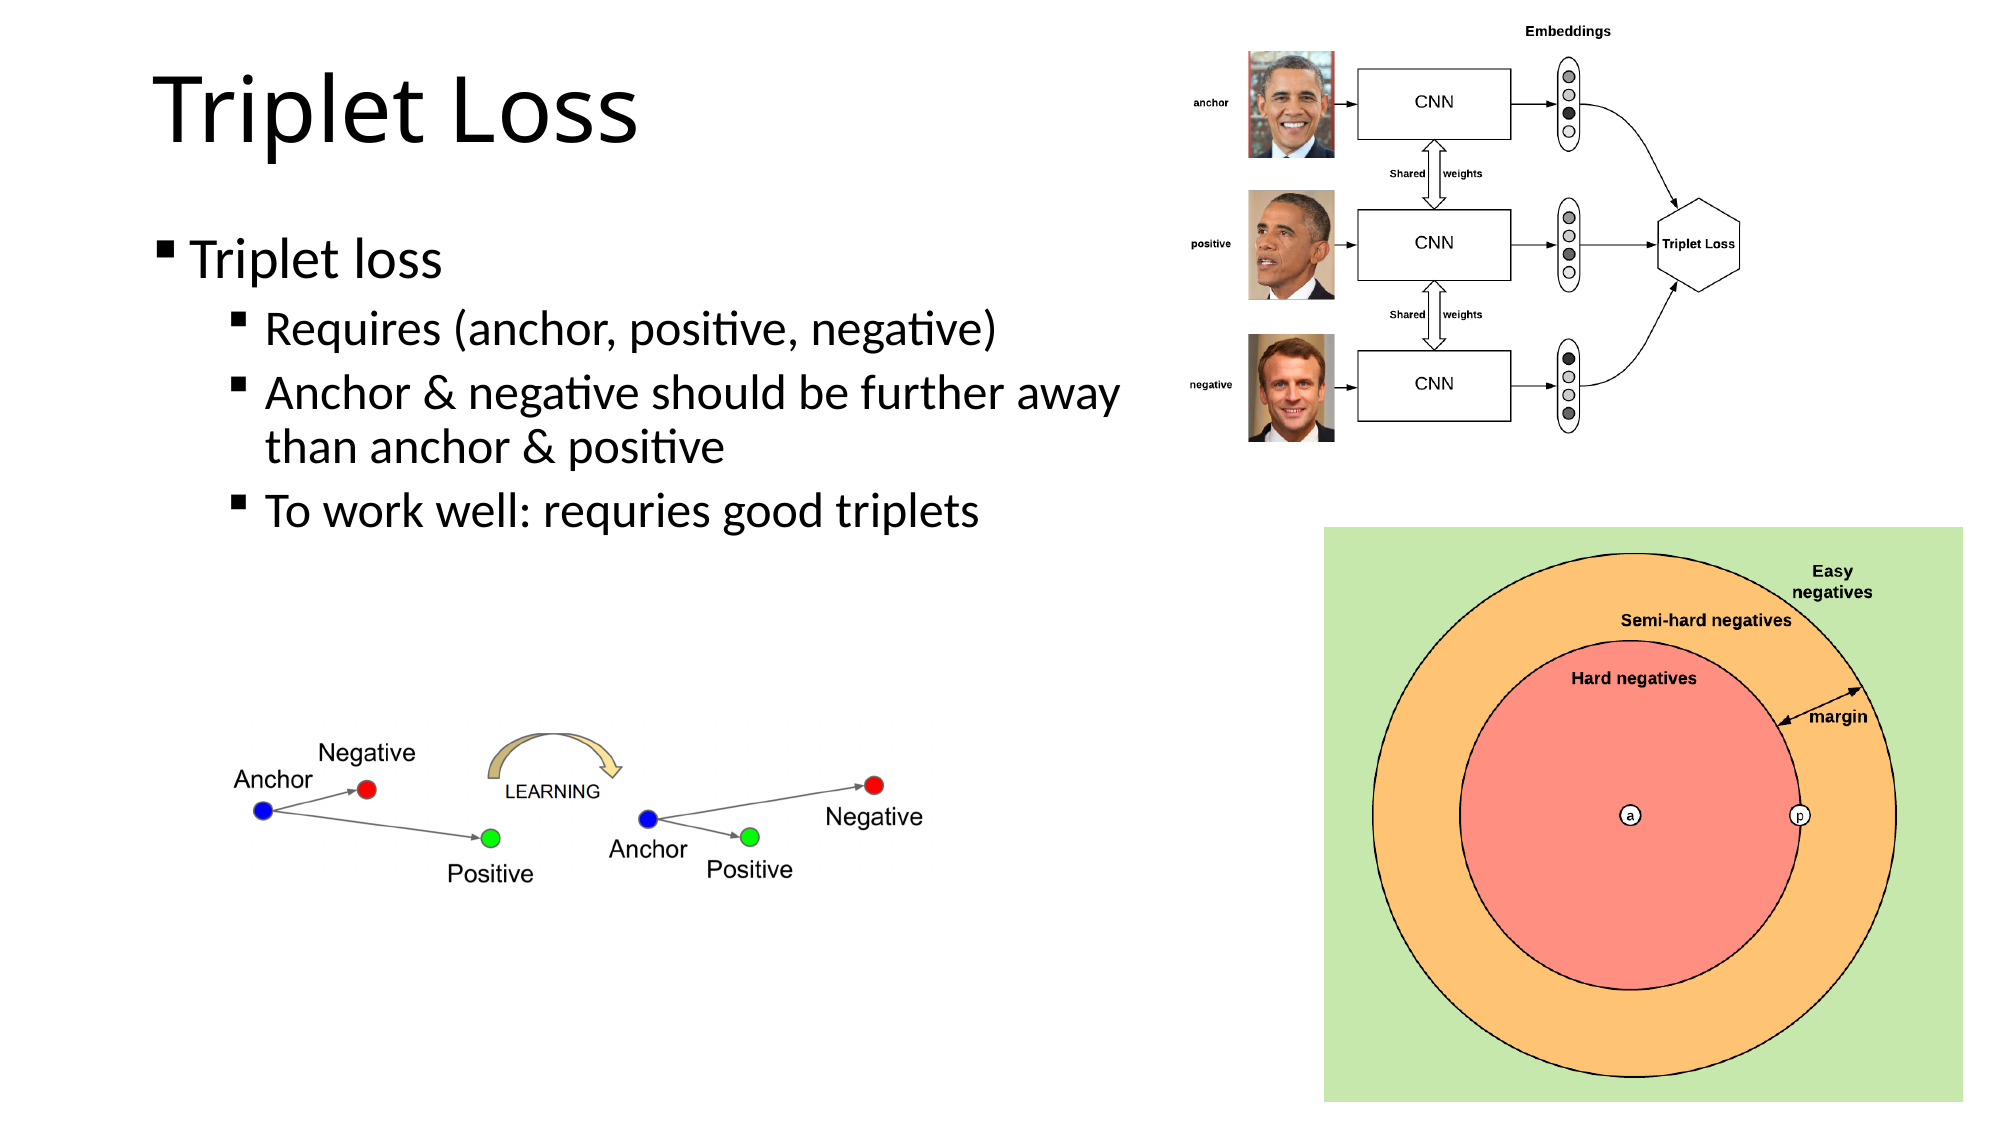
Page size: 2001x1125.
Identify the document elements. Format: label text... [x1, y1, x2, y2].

picture [1324, 527, 1963, 1102]
picture [1172, 7, 1769, 455]
list Triplet loss Requires (anchor, positive, negative) Anchor & negative should be further away than anchor & positive To work well: requries good triplets [137, 221, 1863, 1014]
picture [221, 720, 943, 886]
title Triplet Loss [137, 3, 1863, 221]
